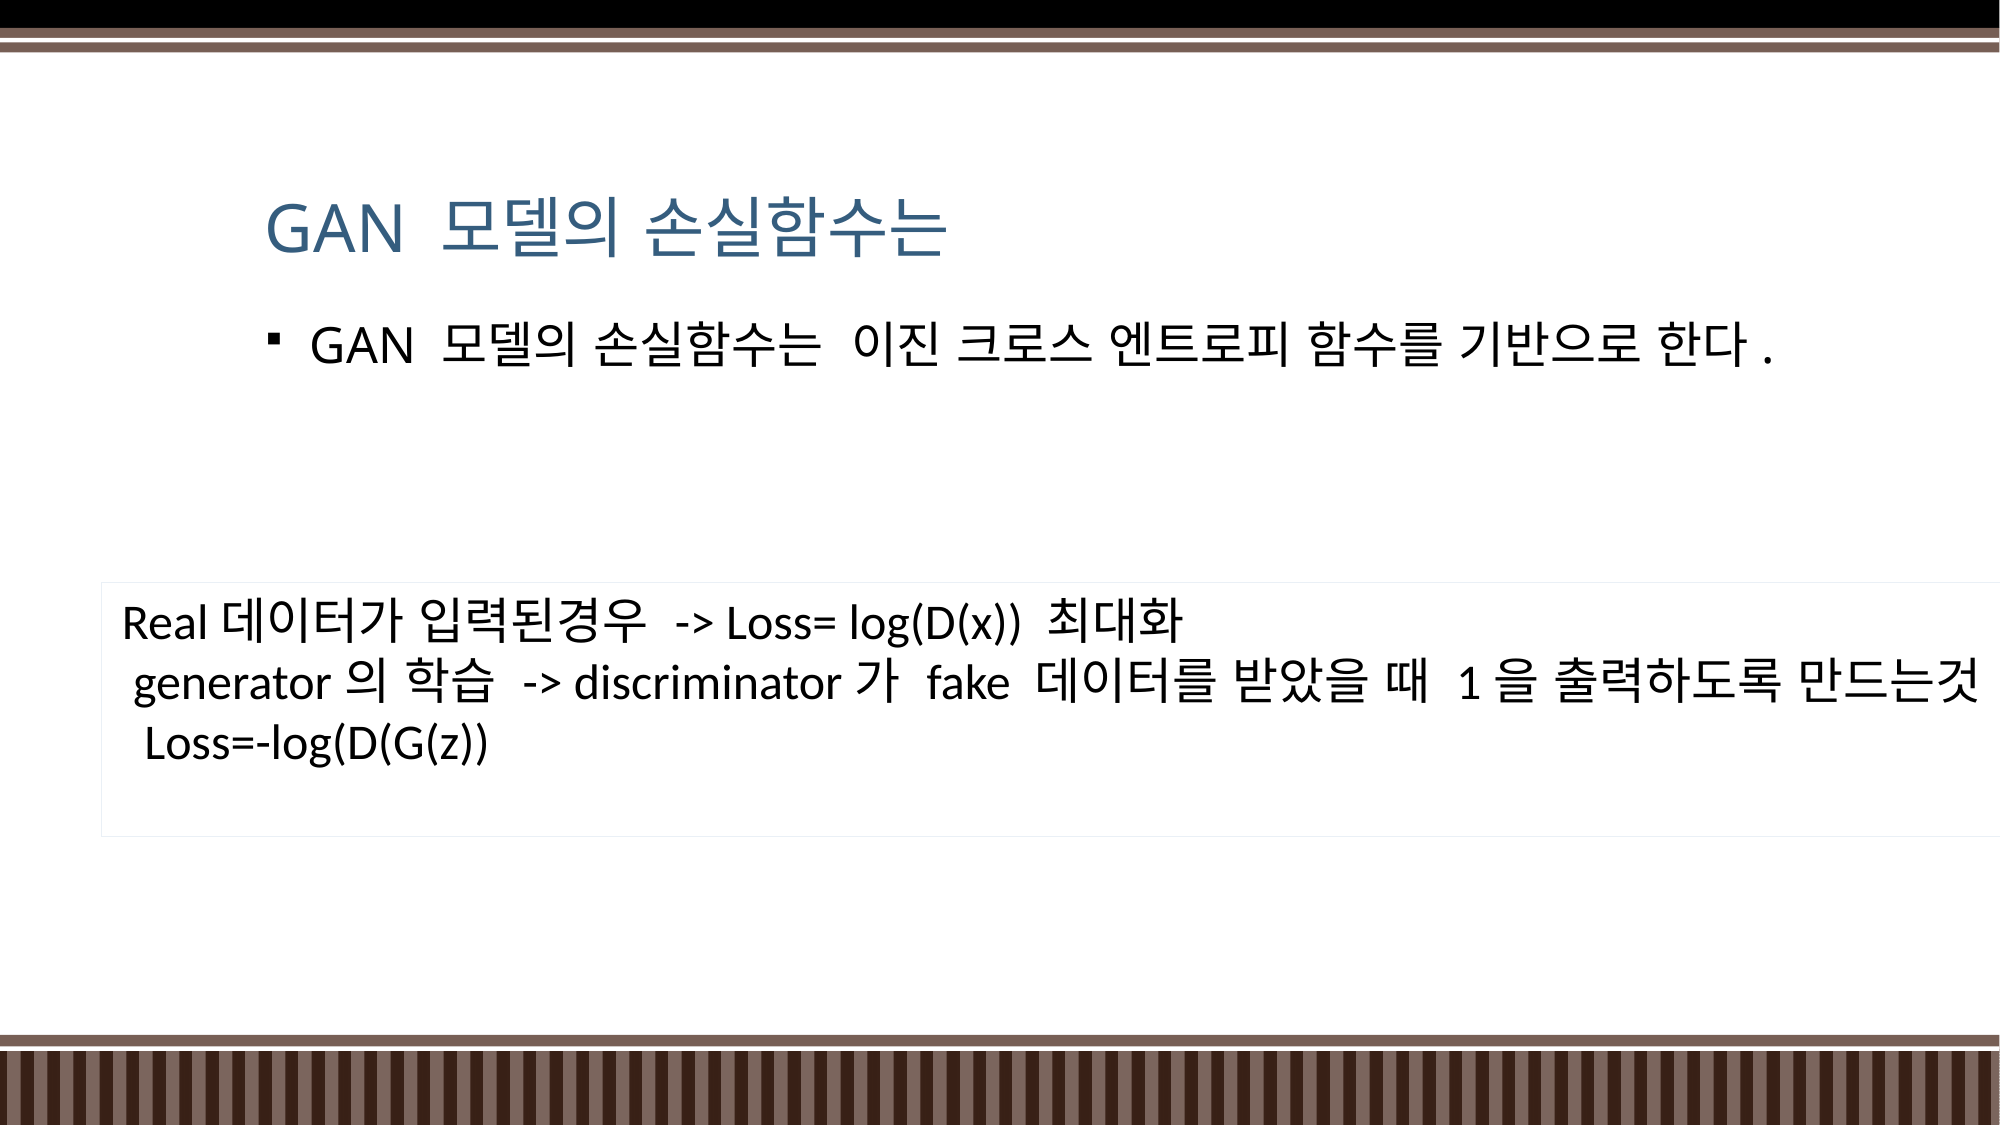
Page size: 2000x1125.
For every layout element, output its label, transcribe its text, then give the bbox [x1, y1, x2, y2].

title GAN 모델의 손실함수는 [249, 99, 1750, 275]
list GAN 모델의 손실함수는 이진 크로스 엔트로피 함수를 기반으로 한다. [249, 312, 1922, 582]
text_box Real데이터가 입력된경우 -> Loss= log(D(x)) 최대화 generator의 학습 -> discriminator가 fake 데이터를 받았을 때 1을 출력하도록 만드는것 Loss=-log(D(G(z)) [101, 582, 2000, 837]
